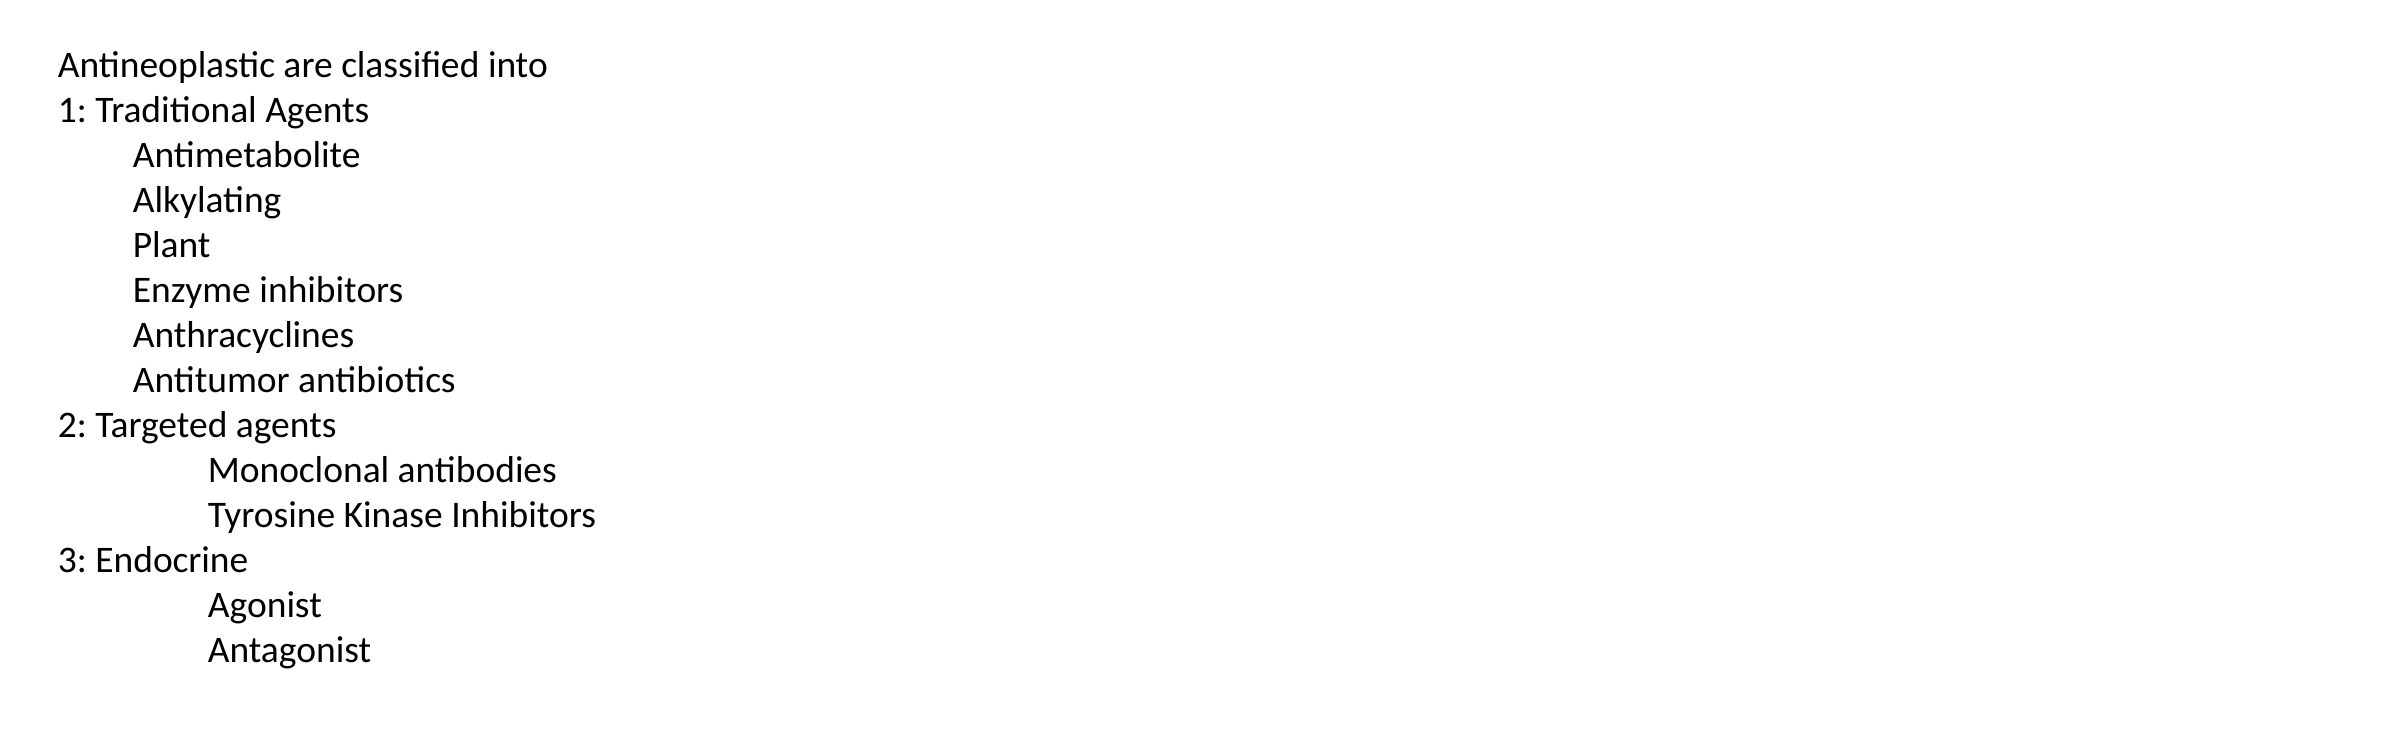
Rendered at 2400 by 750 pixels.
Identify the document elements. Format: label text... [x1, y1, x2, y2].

text_box Antineoplastic are classified into 1: Traditional Agents Antimetabolite Alkylating Plant Enzyme inhibitors Anthracyclines Antitumor antibiotics 2: Targeted agents Monoclonal antibodies Tyrosine Kinase Inhibitors 3: Endocrine Agonist Antagonist [43, 32, 1526, 677]
